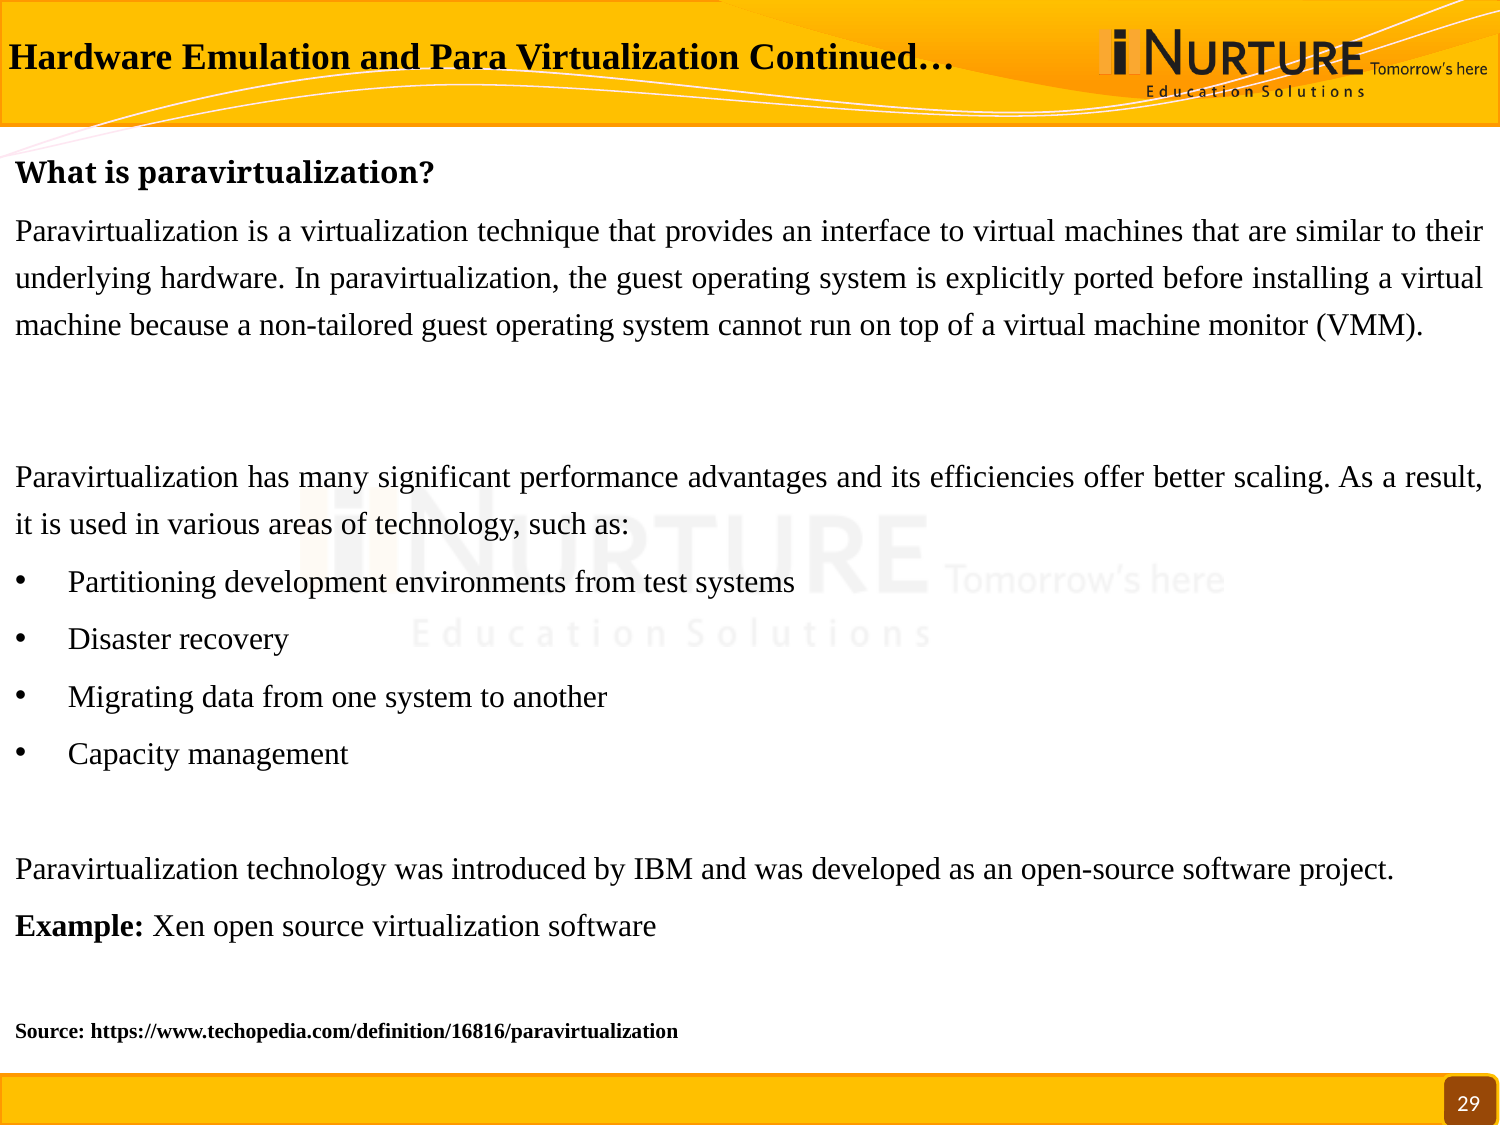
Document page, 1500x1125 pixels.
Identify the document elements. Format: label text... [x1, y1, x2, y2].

text_box Hardware Emulation and Para Virtualization Continued… [0, 24, 972, 85]
picture [1099, 29, 1487, 97]
slide_number 29 [1438, 1078, 1499, 1125]
list What is paravirtualization? Paravirtualization is a virtualization technique that provides an interface to virtual machines that are similar to their underlying hardware. In paravirtualization, the guest operating system is explicitly ported before installing a virtual machine because a non-tailored guest operating system cannot run on top of a virtual machine monitor (VMM). Paravirtualization has many significant performance advantages and its efficiencies offer better scaling. As a result, it is used in various areas of technology, such as: Partitioning development environments from test systems Disaster recovery Migrating data from one system to another Capacity management Paravirtualization technology was introduced by IBM and was developed as an open-source software project. Example: Xen open source virtualization software Source: https://www.techopedia.com/definition/16816/paravirtualization [0, 137, 1500, 1063]
